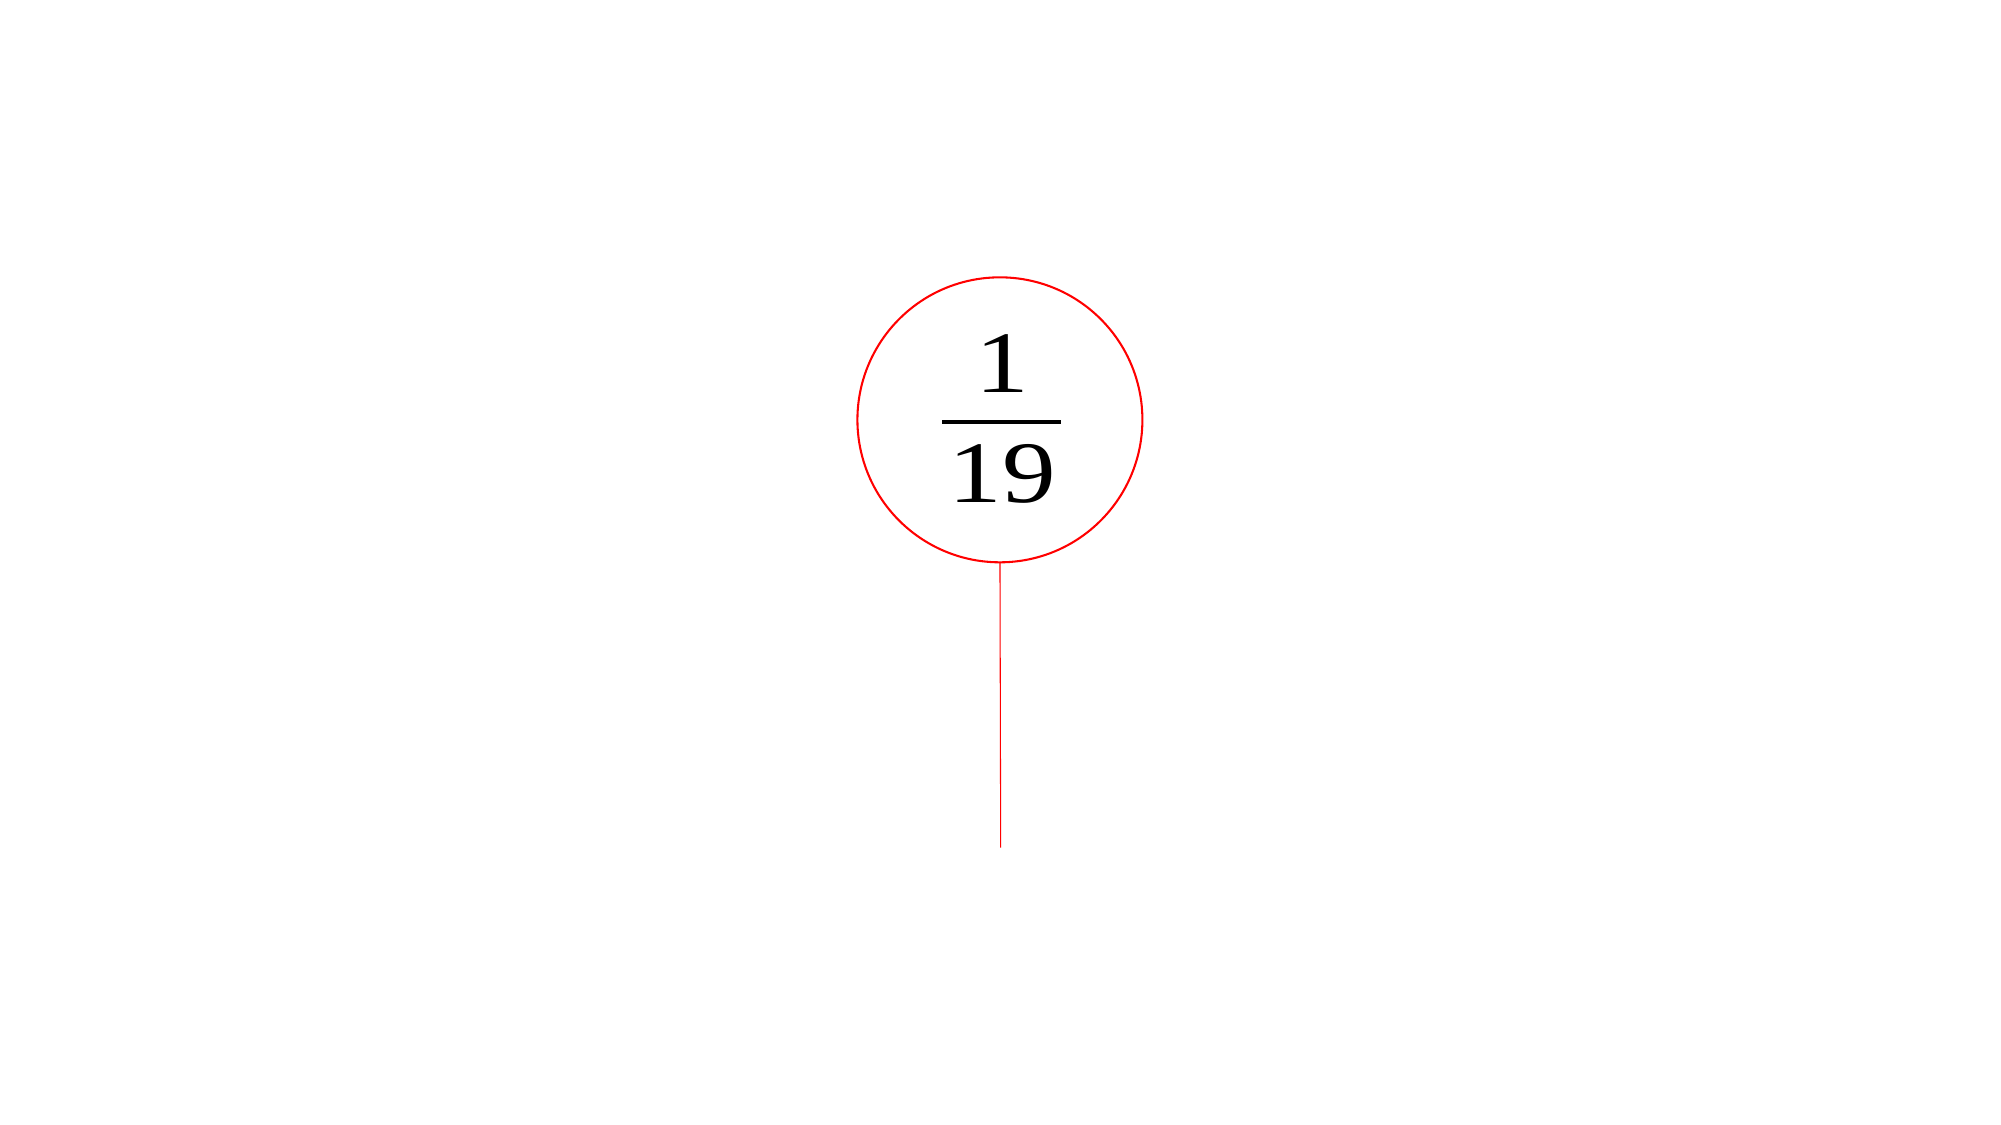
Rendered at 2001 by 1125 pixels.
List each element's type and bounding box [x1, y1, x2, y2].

text_box [857, 277, 1143, 848]
